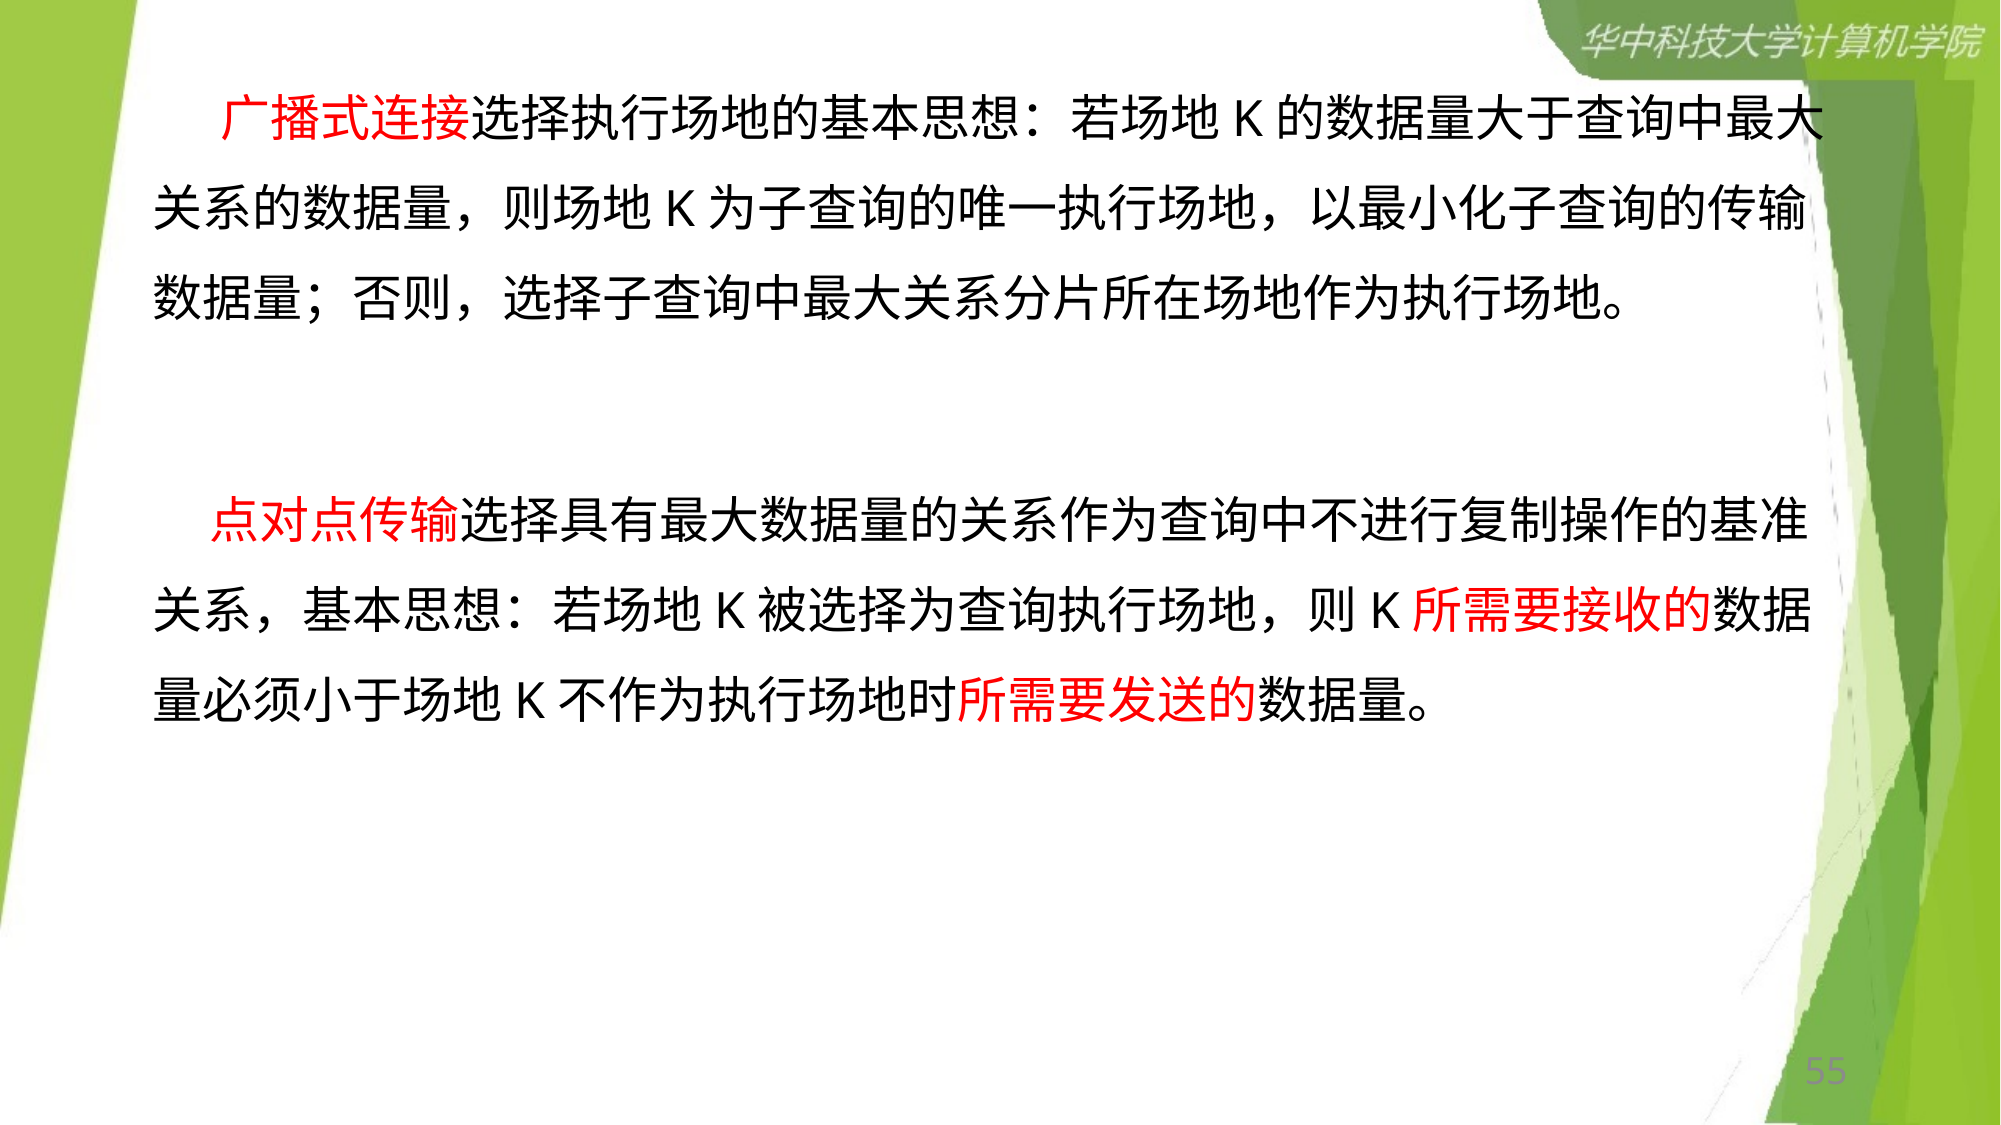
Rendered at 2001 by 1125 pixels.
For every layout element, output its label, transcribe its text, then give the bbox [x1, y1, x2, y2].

list 广播式连接选择执行场地的基本思想：若场地K的数据量大于查询中最大关系的数据量，则场地K为子查询的唯一执行场地，以最小化子查询的传输数据量；否则，选择子查询中最大关系分片所在场地作为执行场地。 点对点传输选择具有最大数据量的关系作为查询中不进行复制操作的基准关系，基本思想：若场地K被选择为查询执行场地，则K所需要接收的数据量必须小于场地K不作为执行场地时所需要发送的数据量。 [137, 49, 1863, 1103]
picture [0, 0, 2001, 1125]
slide_number 55 [1412, 1042, 1863, 1103]
